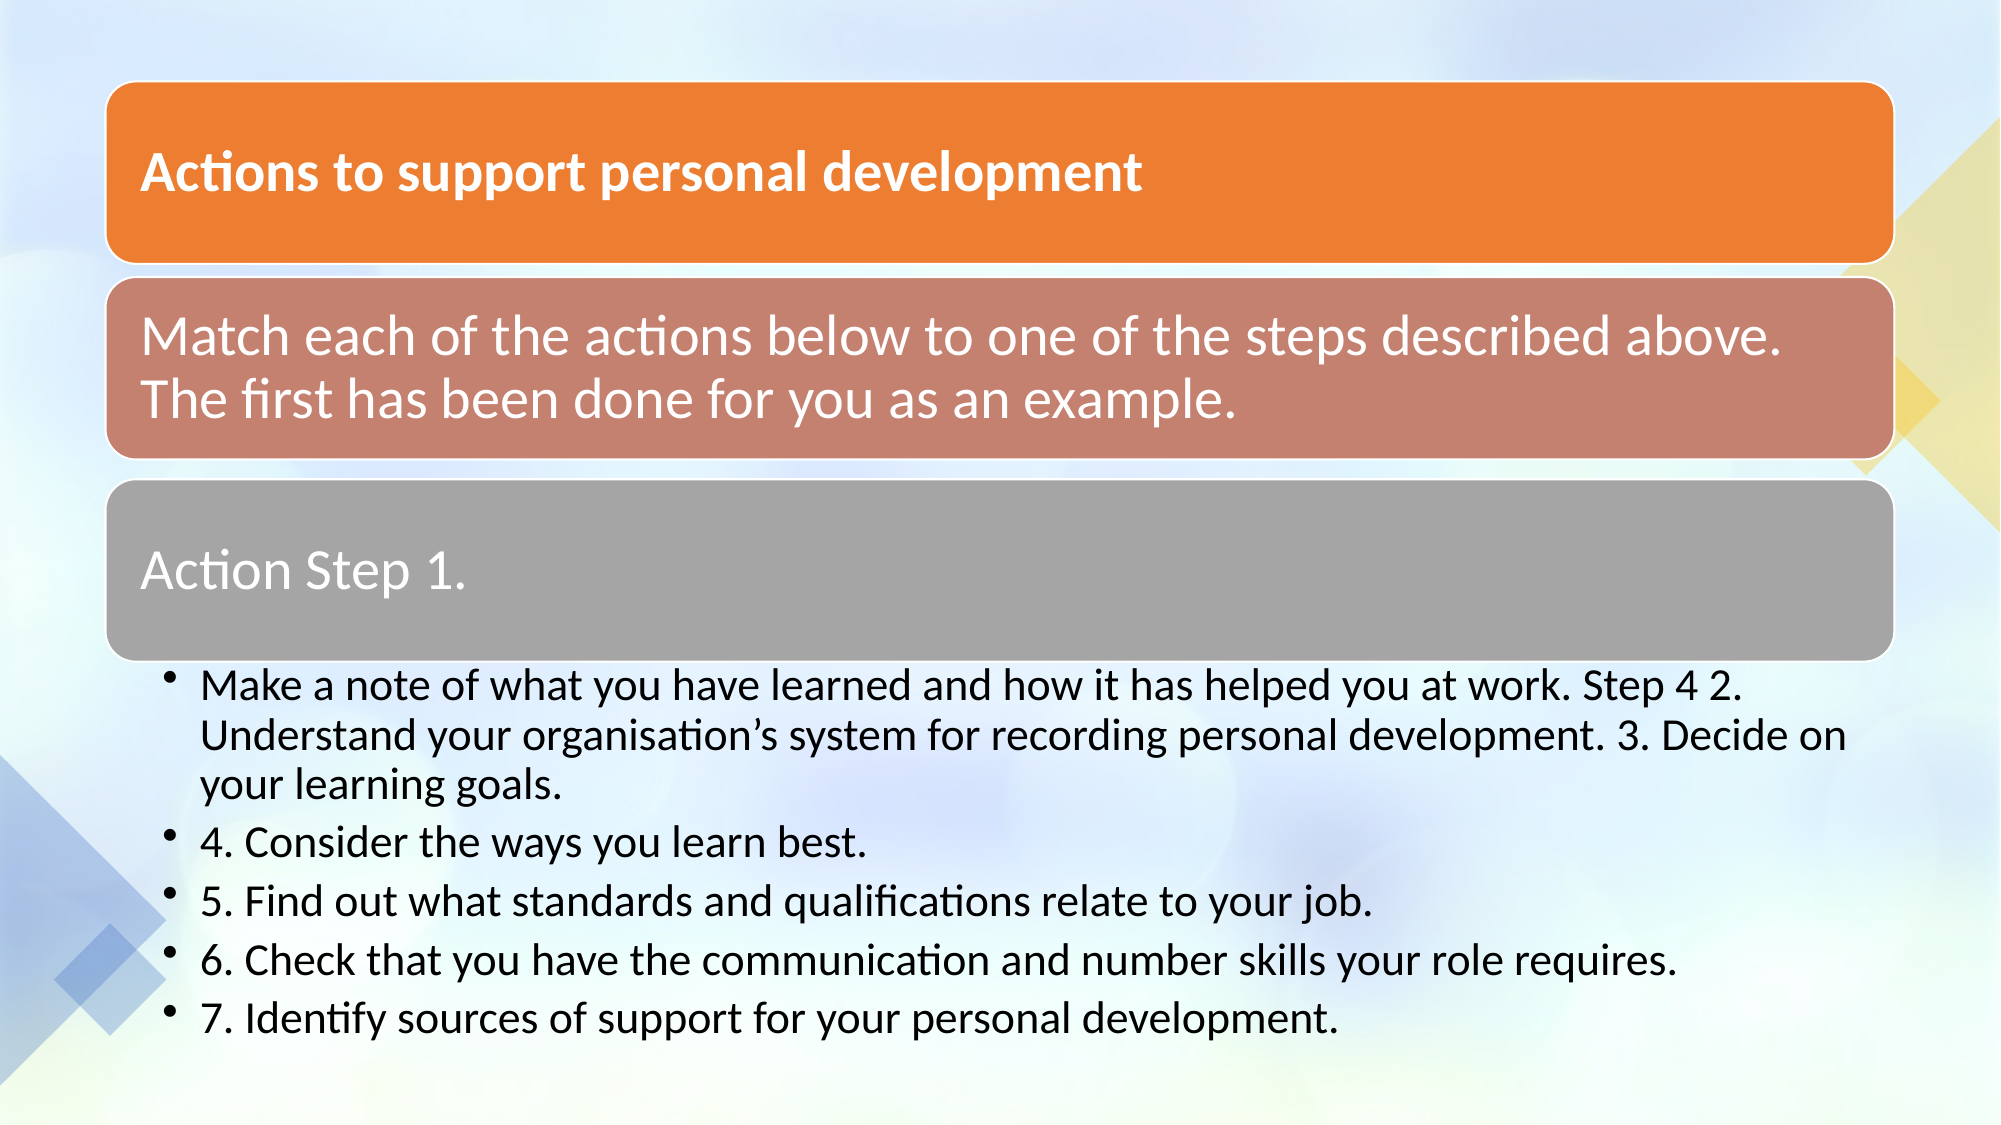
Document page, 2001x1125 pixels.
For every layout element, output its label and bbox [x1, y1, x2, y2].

picture [0, 0, 2000, 1125]
text_box [105, 69, 1895, 1086]
